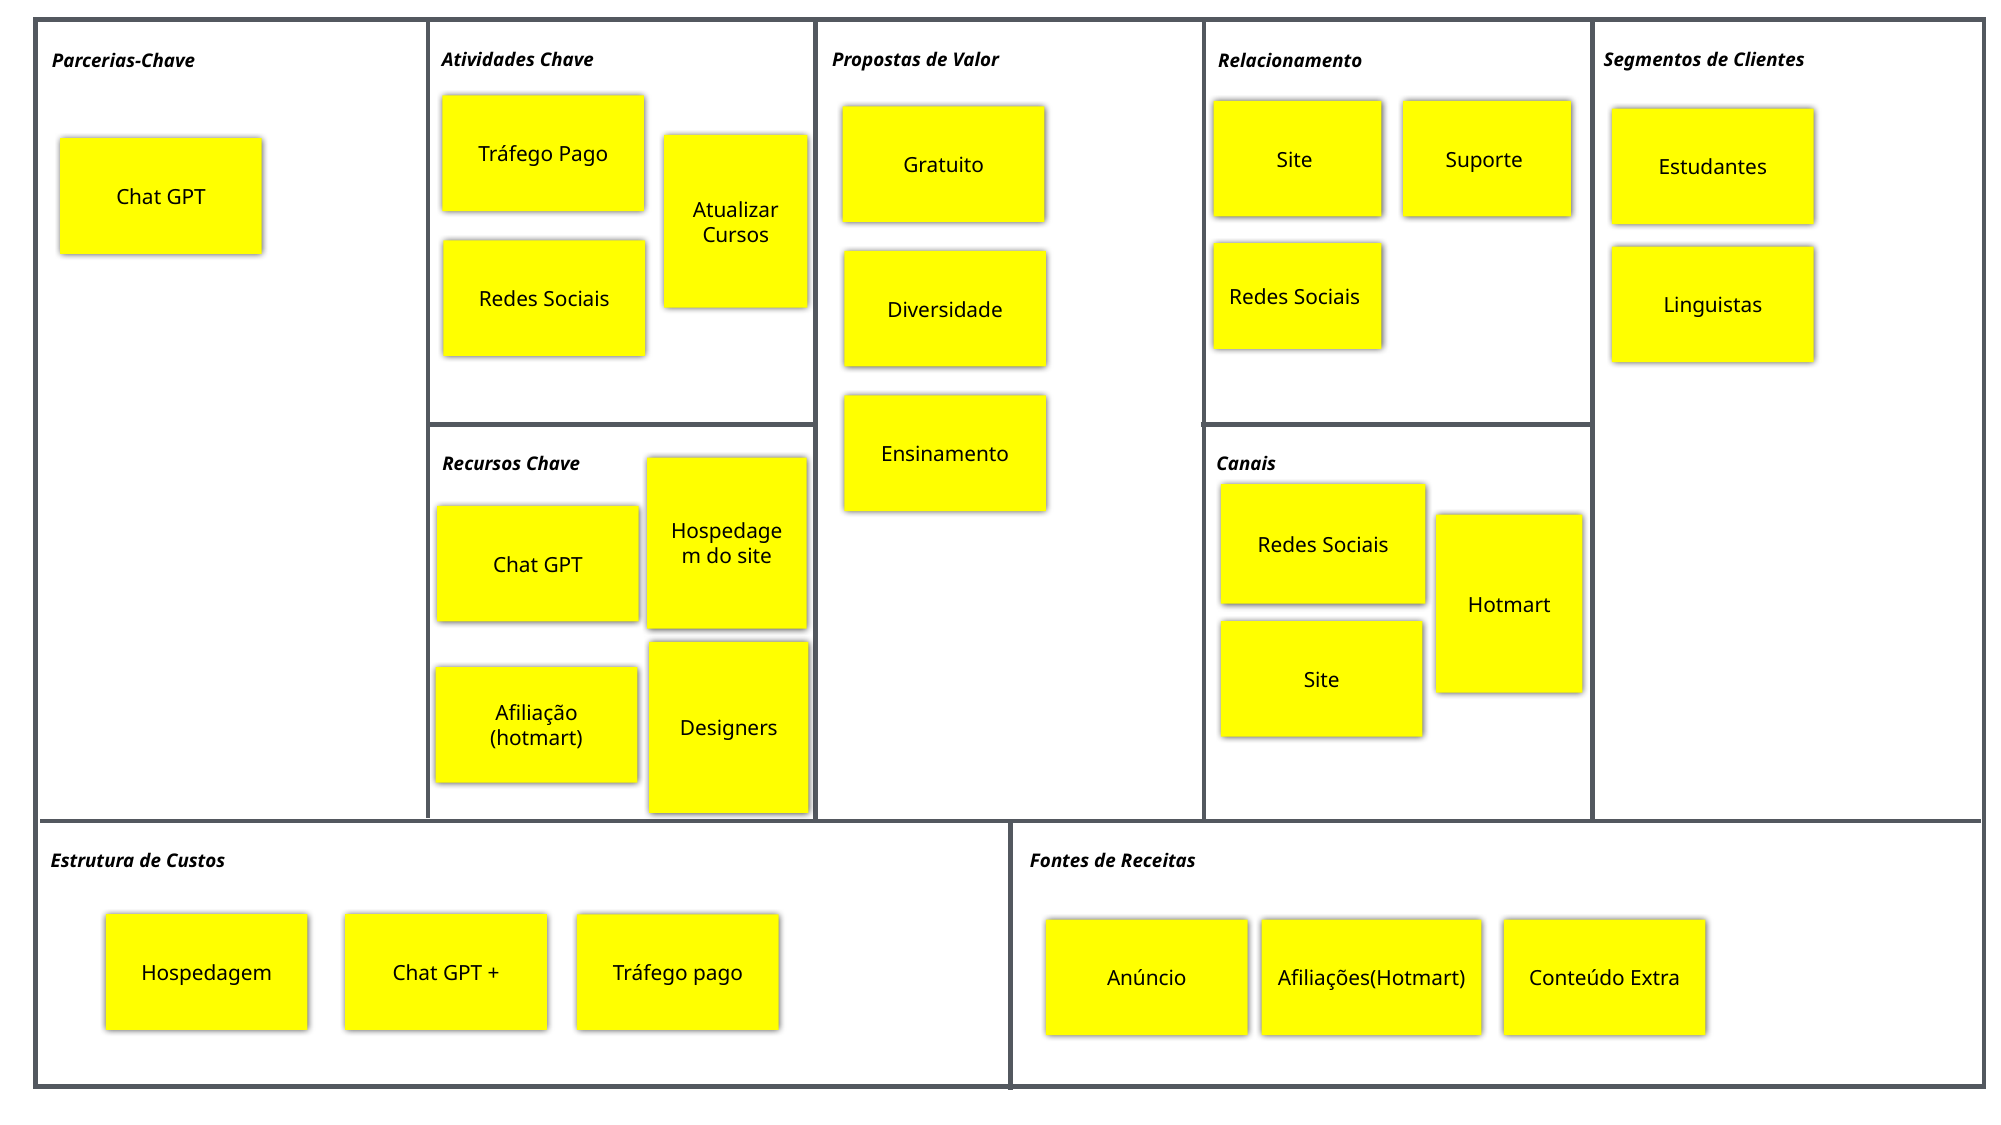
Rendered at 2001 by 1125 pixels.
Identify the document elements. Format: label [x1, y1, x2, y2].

text_box [35, 19, 1984, 1090]
